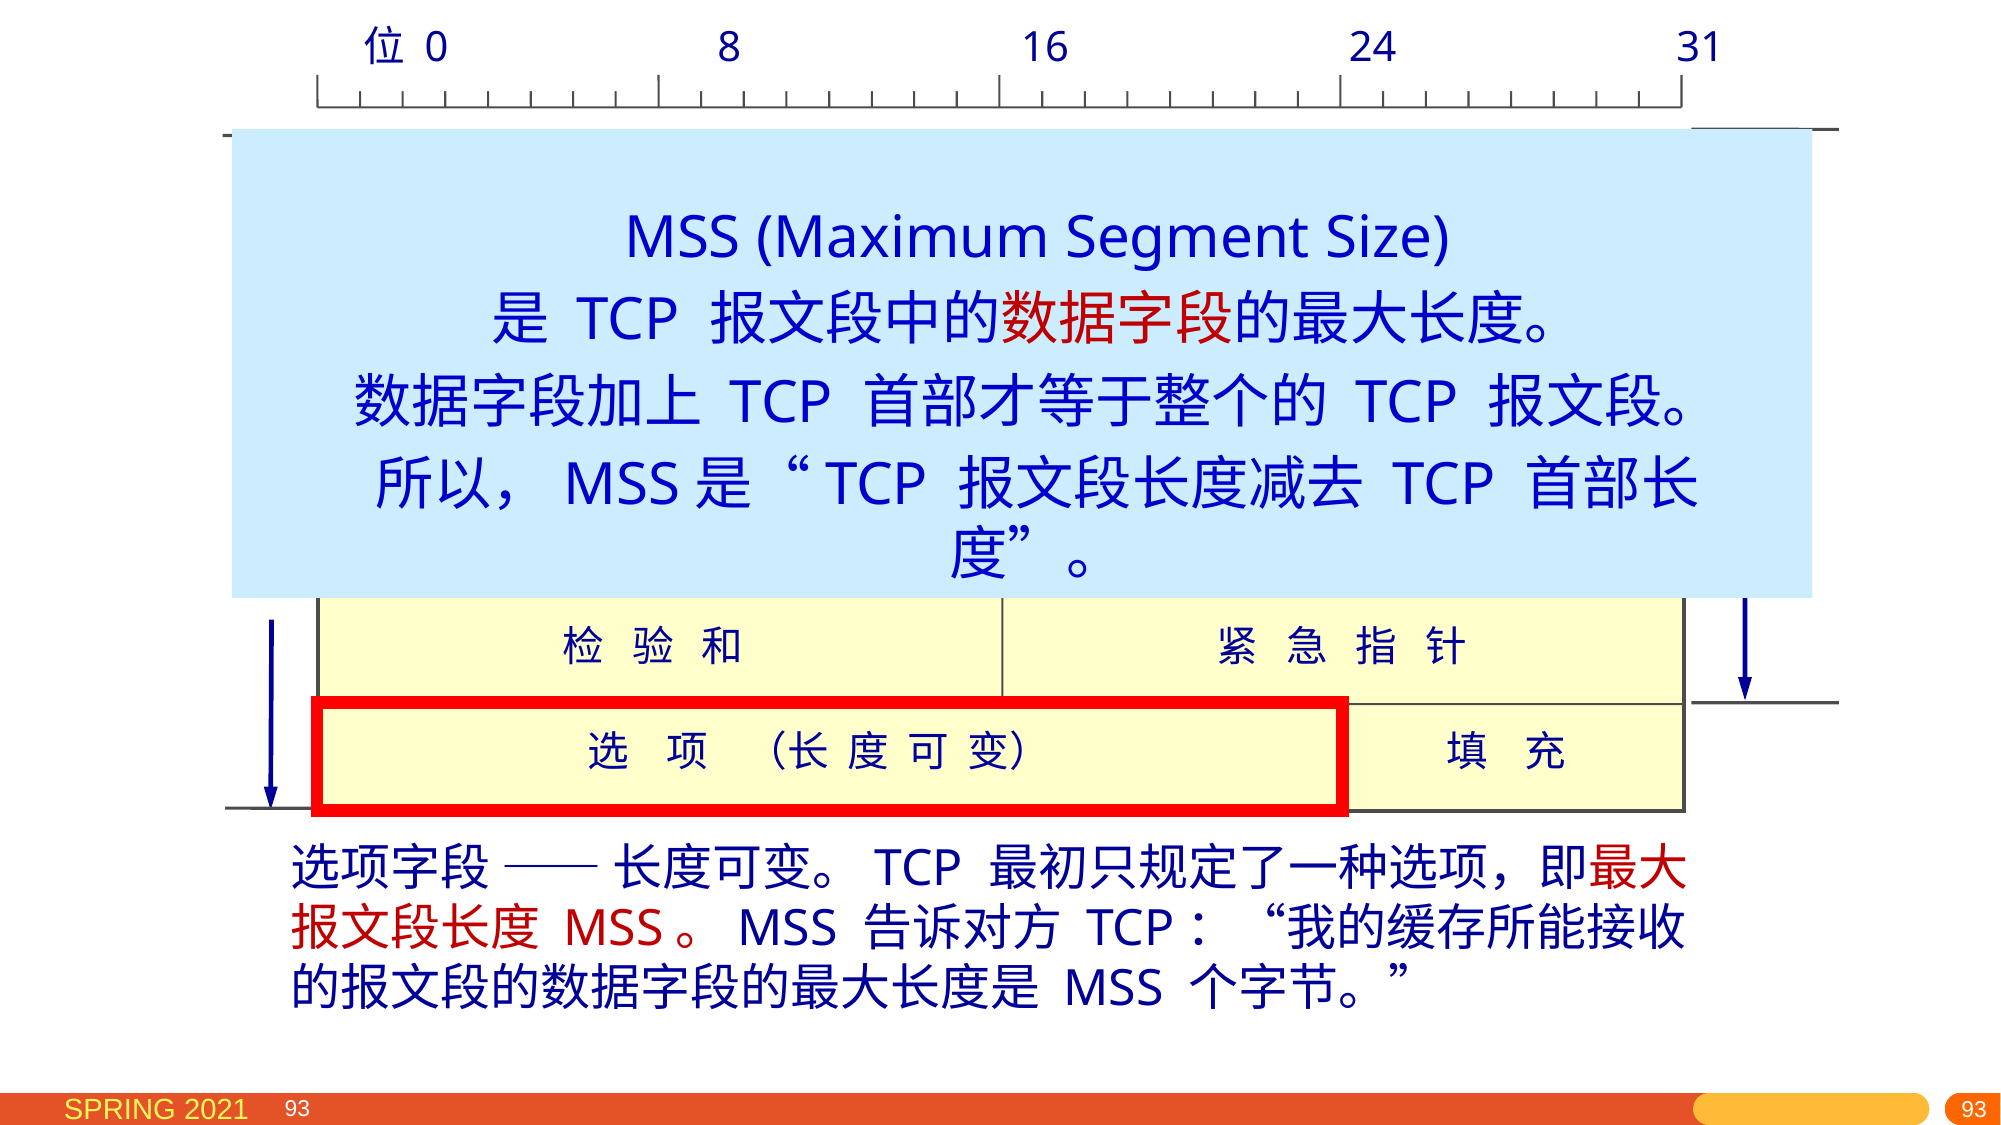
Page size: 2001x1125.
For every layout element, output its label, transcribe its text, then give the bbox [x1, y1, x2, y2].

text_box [222, 12, 1841, 813]
text_box 选项字段 —— 长度可变。TCP 最初只规定了一种选项，即最大报文段长度 MSS。MSS 告诉对方 TCP：“我的缓存所能接收的报文段的数据字段的最大长度是 MSS 个字节。” [275, 828, 1743, 1024]
